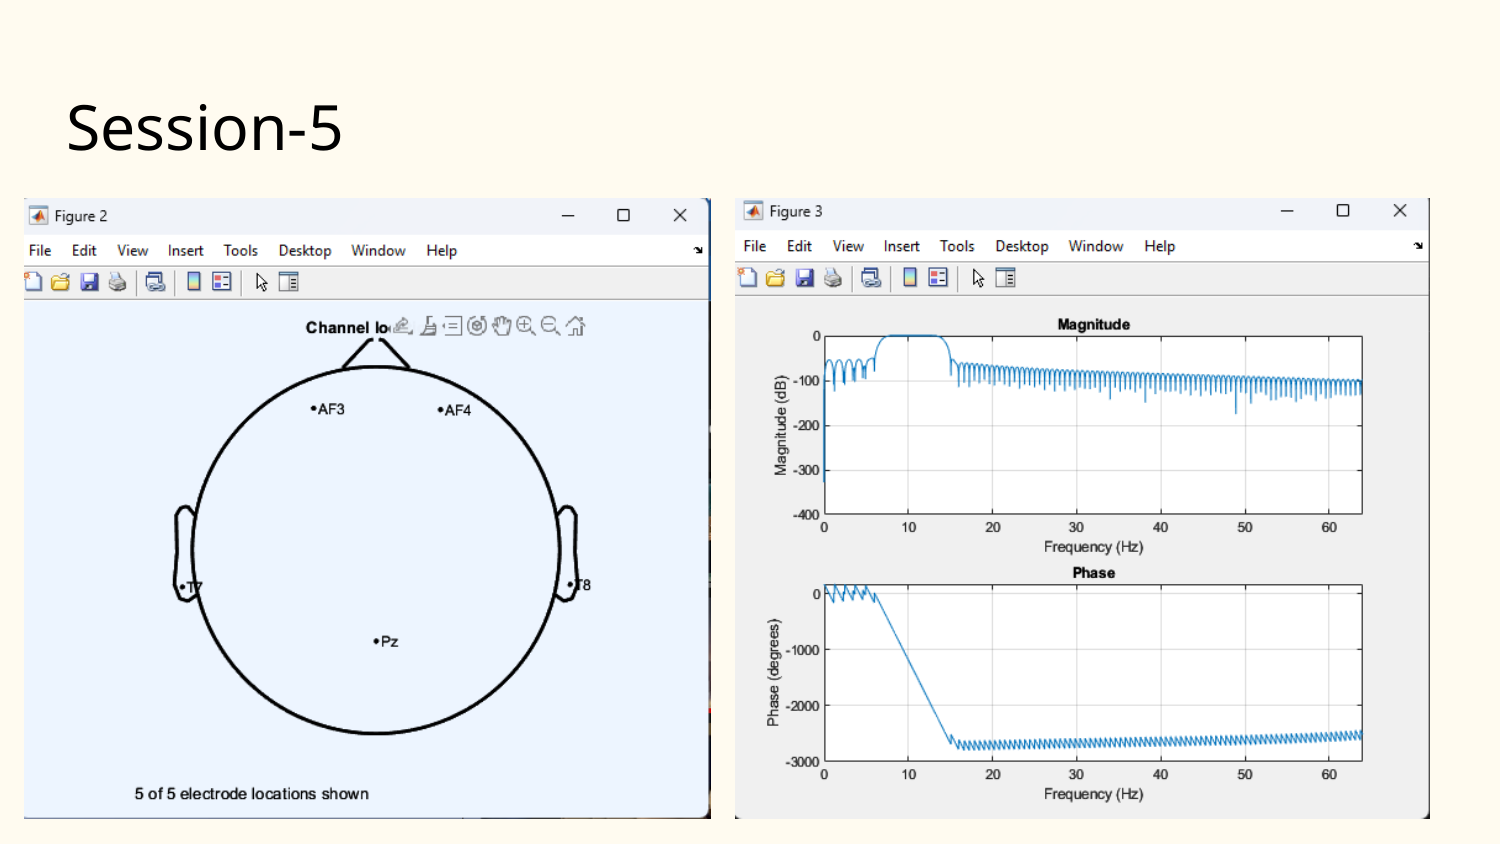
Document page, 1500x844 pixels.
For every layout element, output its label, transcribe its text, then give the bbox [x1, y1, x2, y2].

picture [24, 198, 711, 819]
picture [734, 198, 1430, 819]
title Session-5 [51, 72, 1449, 174]
